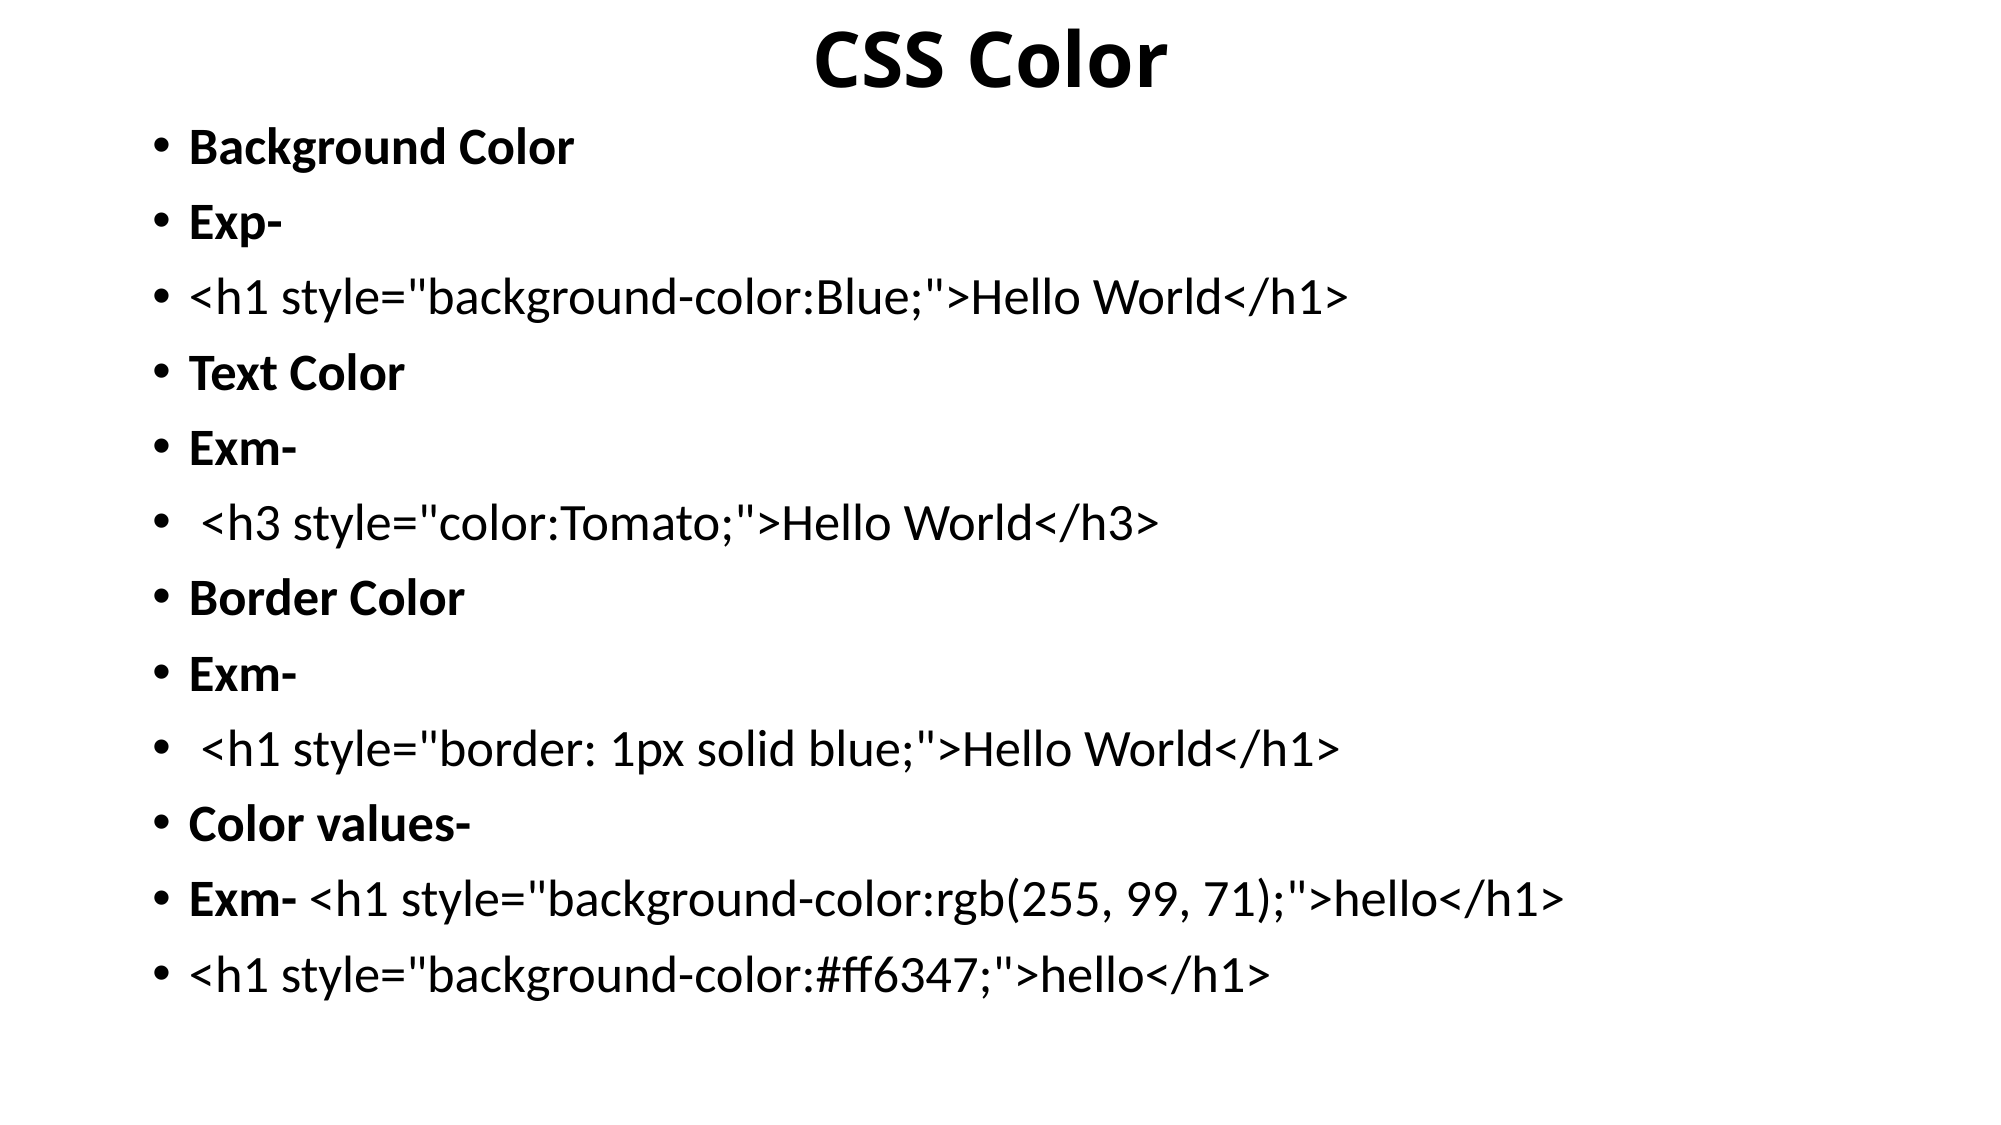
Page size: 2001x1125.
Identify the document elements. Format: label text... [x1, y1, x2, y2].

list Background Color Exp- <h1 style="background-color:Blue;">Hello World</h1> Text Color Exm- <h3 style="color:Tomato;">Hello World</h3> Border Color Exm- <h1 style="border: 1px solid blue;">Hello World</h1> Color values- Exm- <h1 style="background-color:rgb(255, 99, 71);">hello</h1> <h1 style="background-color:#ff6347;">hello</h1> [137, 111, 1863, 1014]
title CSS Color [137, 13, 1863, 111]
